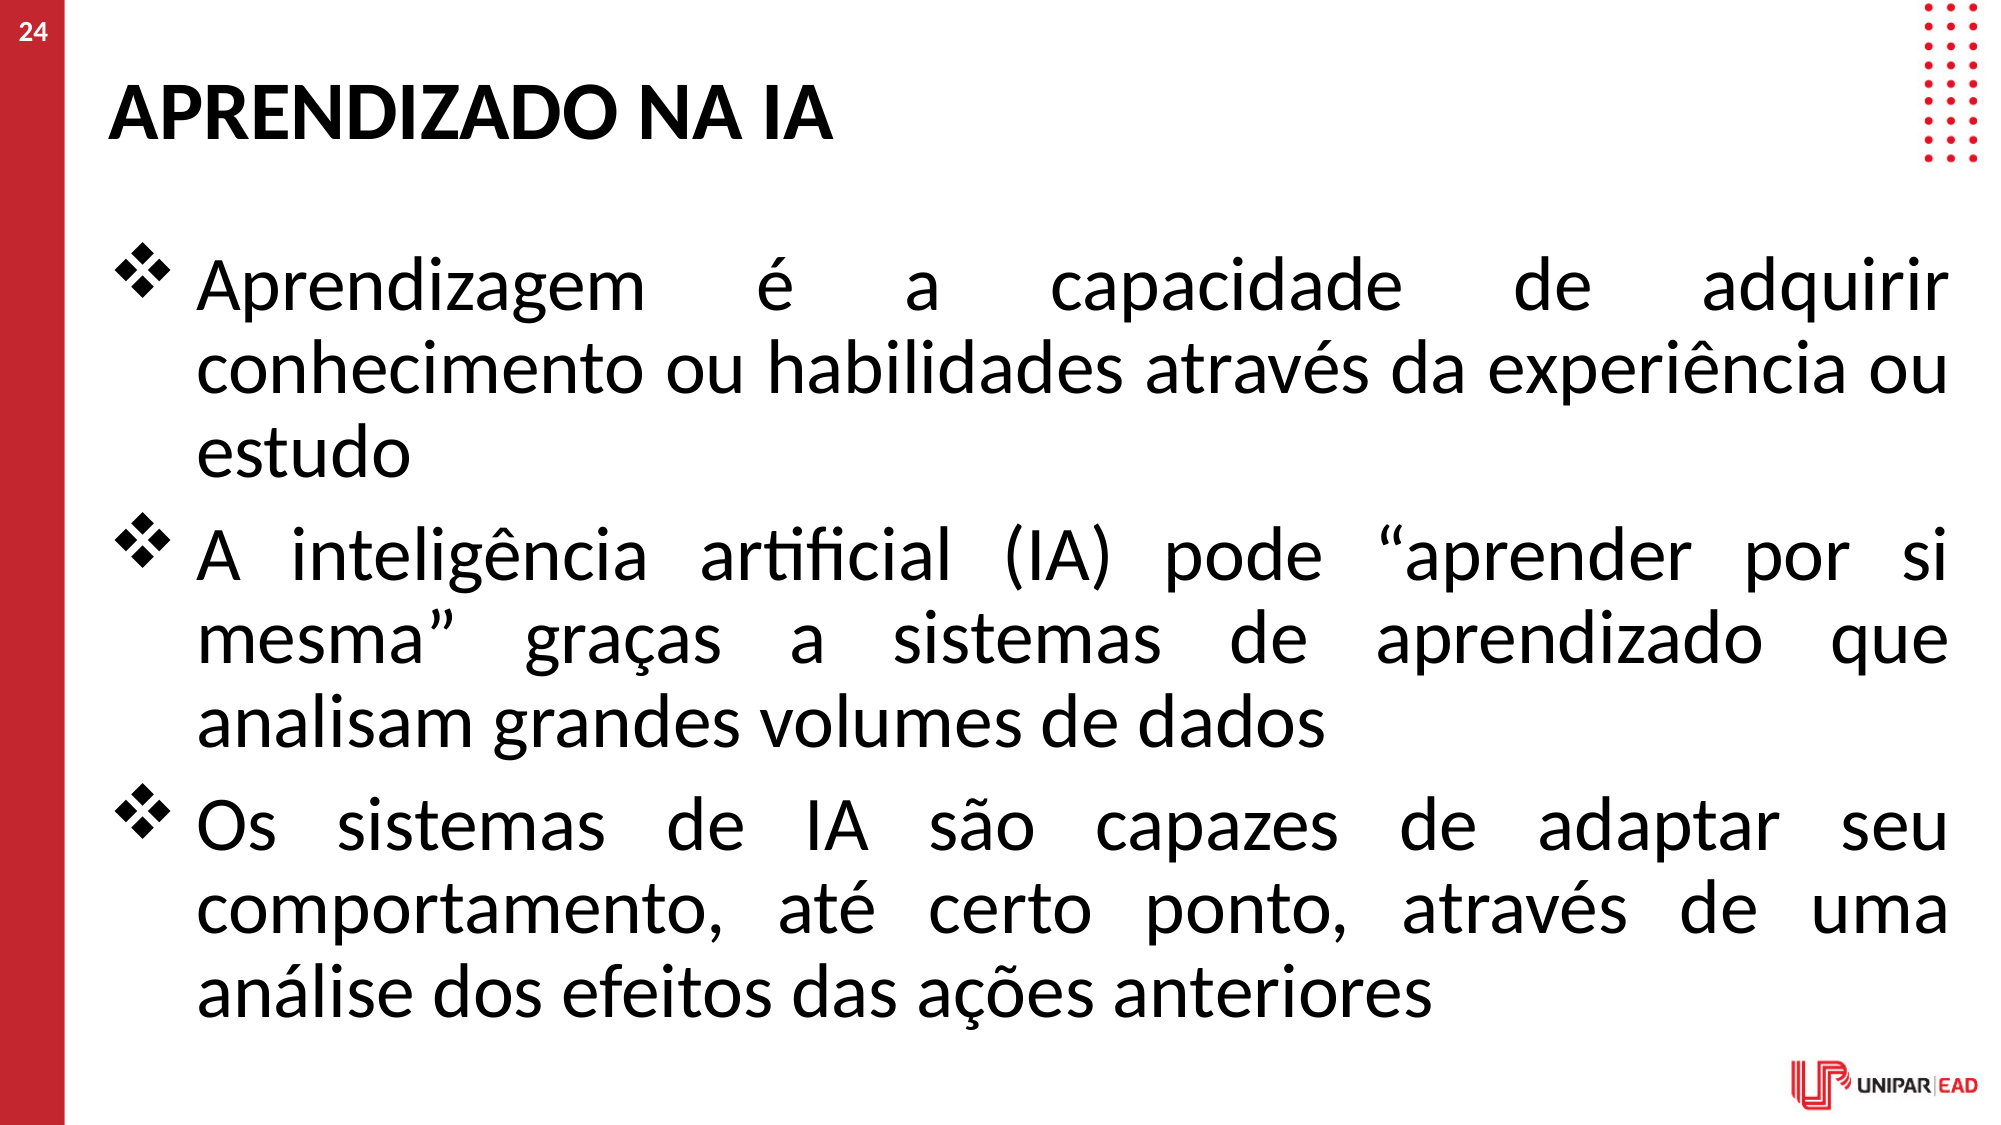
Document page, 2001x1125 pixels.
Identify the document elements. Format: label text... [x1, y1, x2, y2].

list Aprendizagem é a capacidade de adquirir conhecimento ou habilidades através da experiência ou estudo A inteligência artificial (IA) pode “aprender por si mesma” graças a sistemas de aprendizado que analisam grandes volumes de dados Os sistemas de IA são capazes de adaptar seu comportamento, até certo ponto, através de uma análise dos efeitos das ações anteriores [93, 235, 1967, 1044]
slide_number 24 [0, 0, 73, 60]
title Aprendizado na ia [93, 59, 1917, 189]
picture [0, 0, 2001, 1125]
